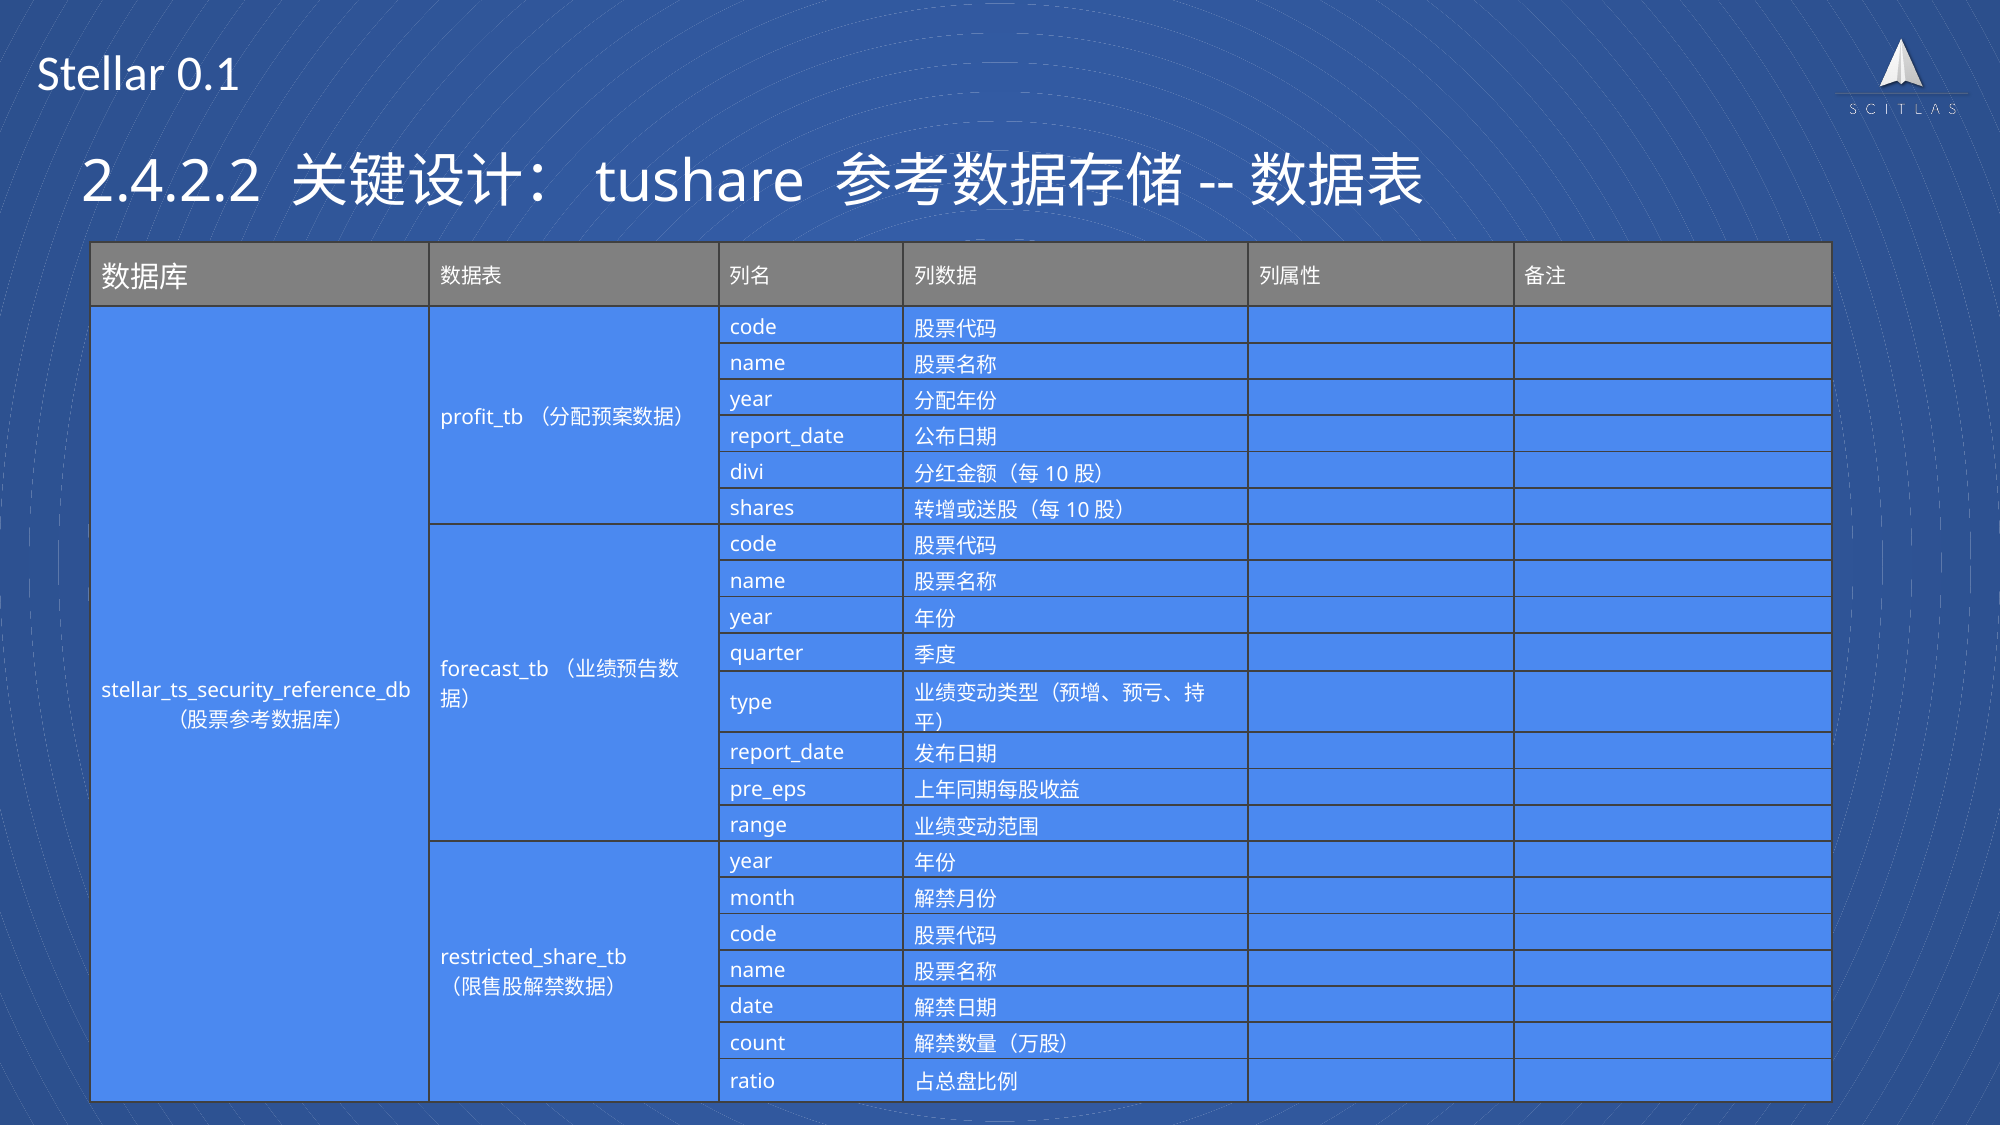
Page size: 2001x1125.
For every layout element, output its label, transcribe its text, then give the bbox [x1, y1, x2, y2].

table_cell 股票名称 [904, 344, 1247, 378]
picture [1802, 0, 2000, 142]
table_cell [1249, 416, 1513, 451]
table_header 列名 [720, 243, 902, 305]
table_cell [1249, 1023, 1513, 1058]
table_cell [1249, 987, 1513, 1021]
table_cell [1249, 561, 1513, 596]
table_cell 股票名称 [904, 951, 1247, 985]
table_header 列数据 [904, 243, 1247, 305]
table_cell divi [720, 452, 902, 487]
table_cell profit_tb（分配预案数据） [430, 307, 718, 523]
table_cell [1515, 597, 1831, 632]
text_box [0, 0, 2000, 1125]
table_cell [1249, 914, 1513, 949]
table_cell [1515, 914, 1831, 949]
table_cell year [720, 842, 902, 876]
table_cell 公布日期 [904, 416, 1247, 451]
table_cell pre_eps [720, 769, 902, 804]
table_cell [1515, 1059, 1831, 1101]
table_cell [1249, 1059, 1513, 1101]
table_cell 股票名称 [904, 561, 1247, 596]
table_cell 业绩变动范围 [904, 806, 1247, 840]
table_header 列属性 [1249, 243, 1513, 305]
table_cell ratio [720, 1059, 902, 1101]
table_cell [1515, 806, 1831, 840]
table_cell shares [720, 489, 902, 523]
table_cell 年份 [904, 842, 1247, 876]
table_cell quarter [720, 634, 902, 670]
table_cell [1515, 452, 1831, 487]
table_cell name [720, 561, 902, 596]
table_cell [1515, 842, 1831, 876]
table_cell report_date [720, 416, 902, 451]
table_cell range [720, 806, 902, 840]
table_cell [1515, 951, 1831, 985]
table_cell [1249, 733, 1513, 768]
table_cell [1249, 344, 1513, 378]
table_cell name [720, 951, 902, 985]
table_cell [1515, 380, 1831, 414]
table_cell [1515, 525, 1831, 559]
table_header 数据库 [91, 243, 428, 305]
table_cell date [720, 987, 902, 1021]
table_cell forecast_tb（业绩预告数据） [430, 525, 718, 840]
table_cell 业绩变动类型（预增、预亏、持平） [904, 672, 1247, 731]
table_cell [1515, 416, 1831, 451]
table_cell [1249, 806, 1513, 840]
table_cell [1249, 769, 1513, 804]
table_cell [1249, 307, 1513, 342]
table_cell year [720, 597, 902, 632]
table_cell 发布日期 [904, 733, 1247, 768]
table_cell [1515, 634, 1831, 670]
table_cell 分配年份 [904, 380, 1247, 414]
table_cell report_date [720, 733, 902, 768]
table_cell 股票代码 [904, 307, 1247, 342]
table_cell 解禁月份 [904, 878, 1247, 913]
table_cell 上年同期每股收益 [904, 769, 1247, 804]
table_cell code [720, 525, 902, 559]
table_cell [1515, 344, 1831, 378]
table_cell restricted_share_tb （限售股解禁数据） [430, 842, 718, 1101]
table_cell 解禁日期 [904, 987, 1247, 1021]
table_cell [1249, 634, 1513, 670]
table_cell 转增或送股（每10股） [904, 489, 1247, 523]
table_cell [1515, 489, 1831, 523]
table_cell name [720, 344, 902, 378]
table_cell 年份 [904, 597, 1247, 632]
table_cell [1249, 951, 1513, 985]
table_cell [1249, 380, 1513, 414]
table_cell 解禁数量（万股） [904, 1023, 1247, 1058]
table_cell [1515, 672, 1831, 731]
table_cell [1515, 878, 1831, 913]
table_header 备注 [1515, 243, 1831, 305]
table_cell [1249, 489, 1513, 523]
table_cell month [720, 878, 902, 913]
table_cell [1249, 452, 1513, 487]
table_cell stellar_ts_security_reference_db （股票参考数据库） [91, 307, 428, 1101]
table_cell [1515, 561, 1831, 596]
table_cell type [720, 672, 902, 731]
table_cell [1515, 769, 1831, 804]
table_cell 占总盘比例 [904, 1059, 1247, 1101]
table_cell code [720, 307, 902, 342]
table_cell [1515, 307, 1831, 342]
table_cell 股票代码 [904, 914, 1247, 949]
table_cell [1515, 733, 1831, 768]
table_cell [1249, 878, 1513, 913]
table_header 数据表 [430, 243, 718, 305]
table_cell [1249, 842, 1513, 876]
table_cell year [720, 380, 902, 414]
table_cell count [720, 1023, 902, 1058]
table_cell [1249, 525, 1513, 559]
table_cell 股票代码 [904, 525, 1247, 559]
text_box Stellar 0.1 [22, 32, 778, 108]
table_cell [1249, 672, 1513, 731]
table_cell 季度 [904, 634, 1247, 670]
table_cell [1515, 1023, 1831, 1058]
table_cell [1249, 597, 1513, 632]
text_box 2.4.2.2 关键设计：tushare 参考数据存储--数据表 [67, 135, 1833, 221]
table_cell code [720, 914, 902, 949]
table_cell [1515, 987, 1831, 1021]
table_cell 分红金额（每10股） [904, 452, 1247, 487]
